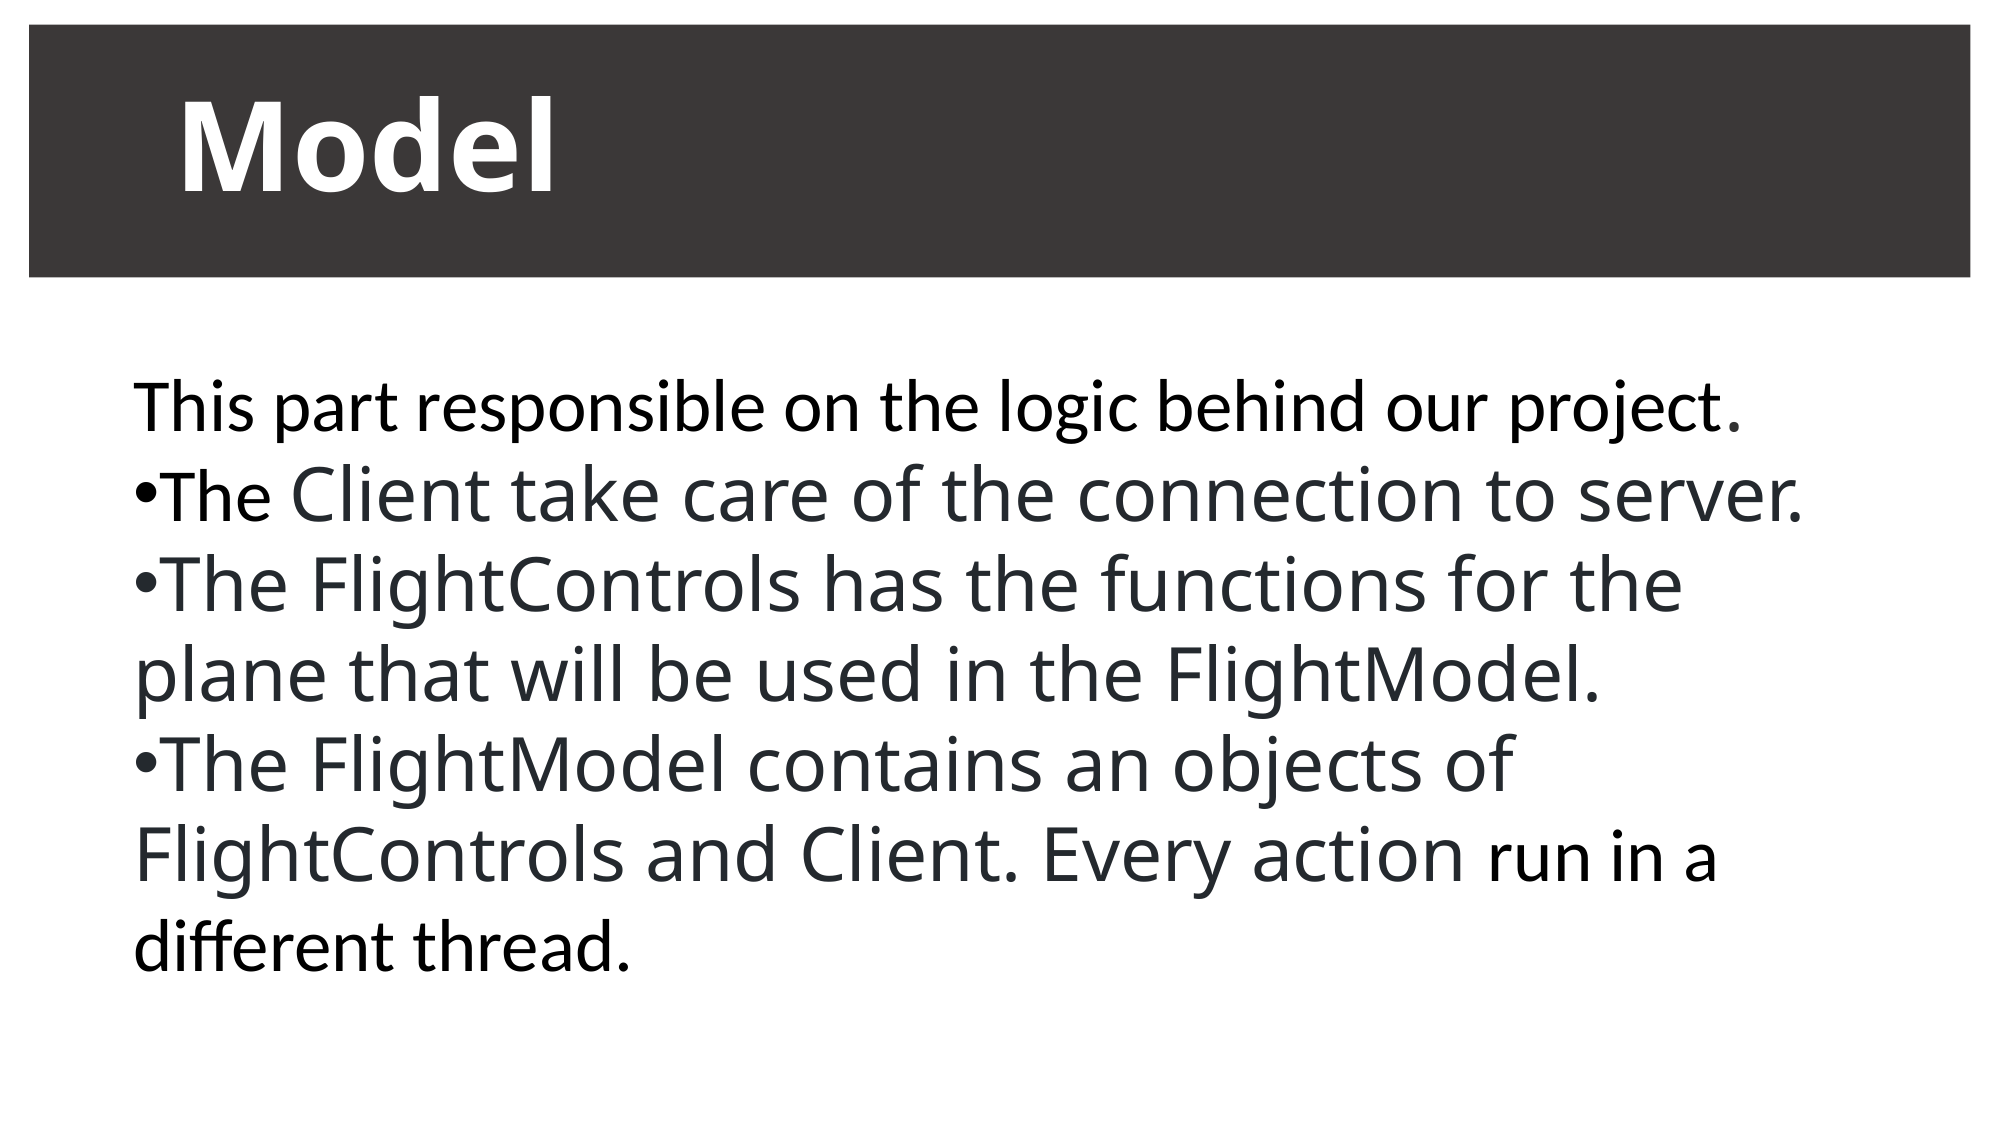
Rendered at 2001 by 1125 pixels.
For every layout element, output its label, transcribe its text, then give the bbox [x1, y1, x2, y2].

title Model [29, 24, 1971, 278]
text_box This part responsible on the logic behind our project. The Client take care of the connection to server. The FlightControls has the functions for the plane that will be used in the FlightModel. The FlightModel contains an objects of FlightControls and Client. Every action run in a different thread. [118, 349, 1864, 1085]
